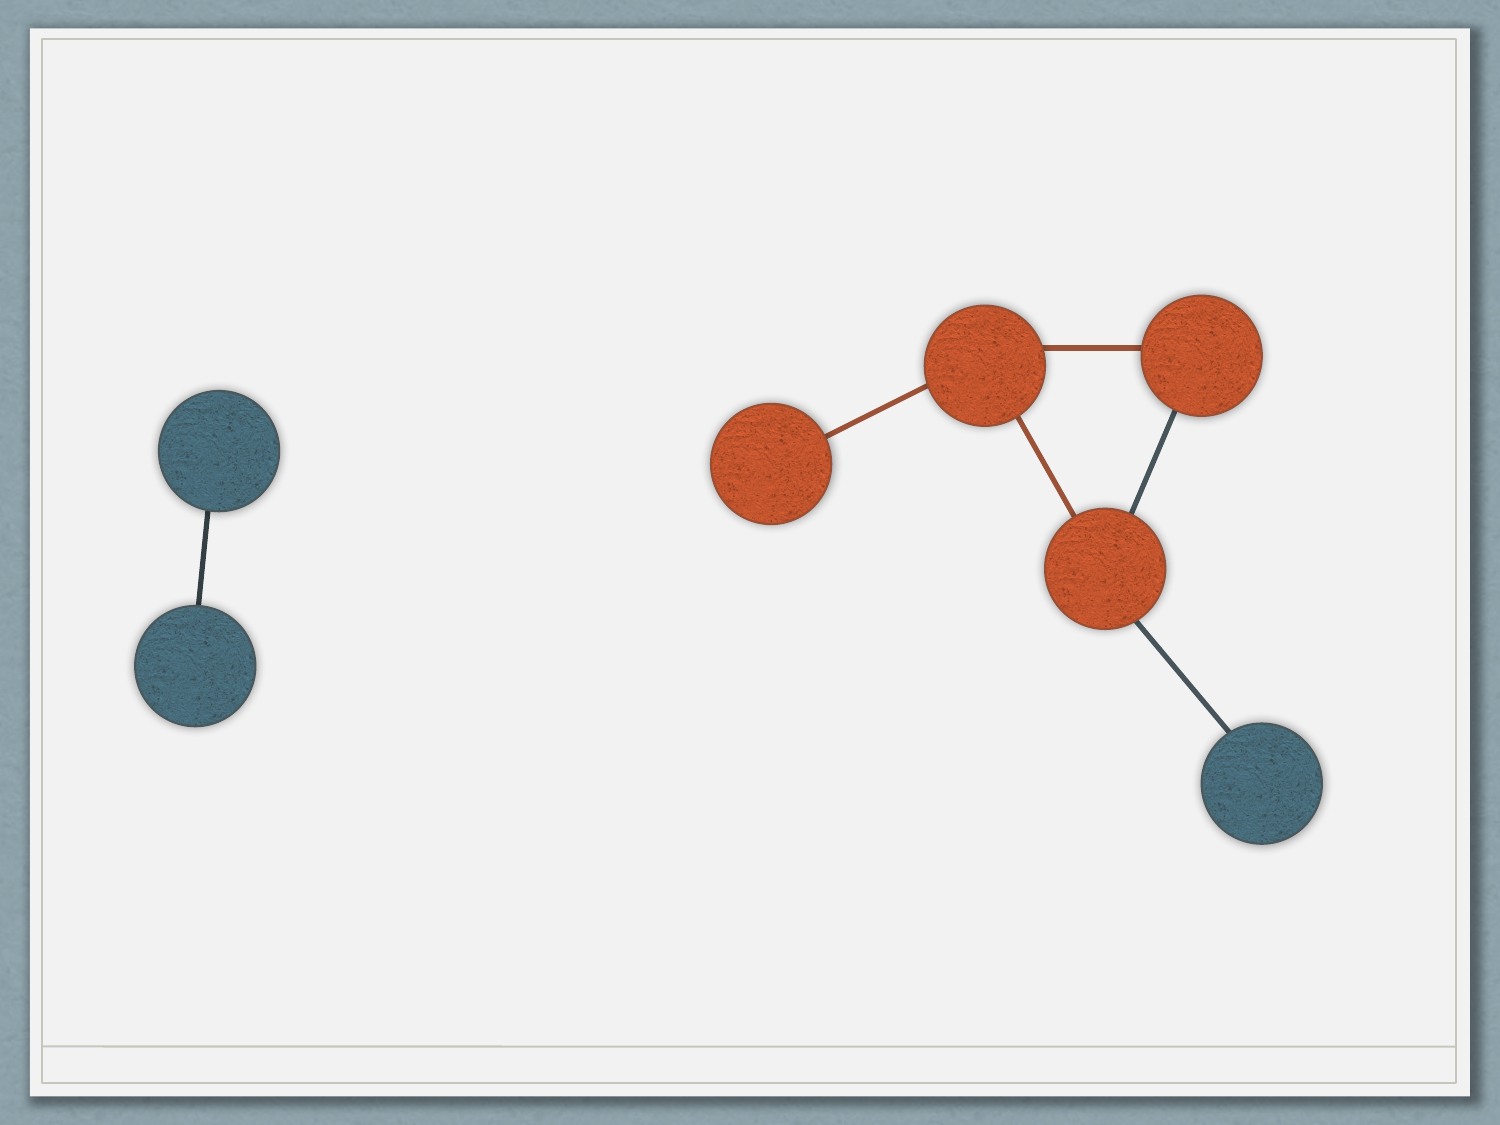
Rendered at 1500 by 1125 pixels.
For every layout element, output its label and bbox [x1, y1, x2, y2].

text_box [1122, 347, 1203, 534]
text_box [1002, 390, 1094, 551]
text_box [134, 605, 257, 728]
text_box [1044, 507, 1167, 631]
text_box [709, 402, 833, 526]
text_box [157, 389, 281, 513]
text_box [1200, 723, 1323, 845]
text_box [1122, 605, 1263, 772]
text_box [923, 304, 1047, 427]
text_box [809, 371, 957, 446]
text_box [1142, 294, 1263, 417]
text_box [192, 485, 211, 658]
